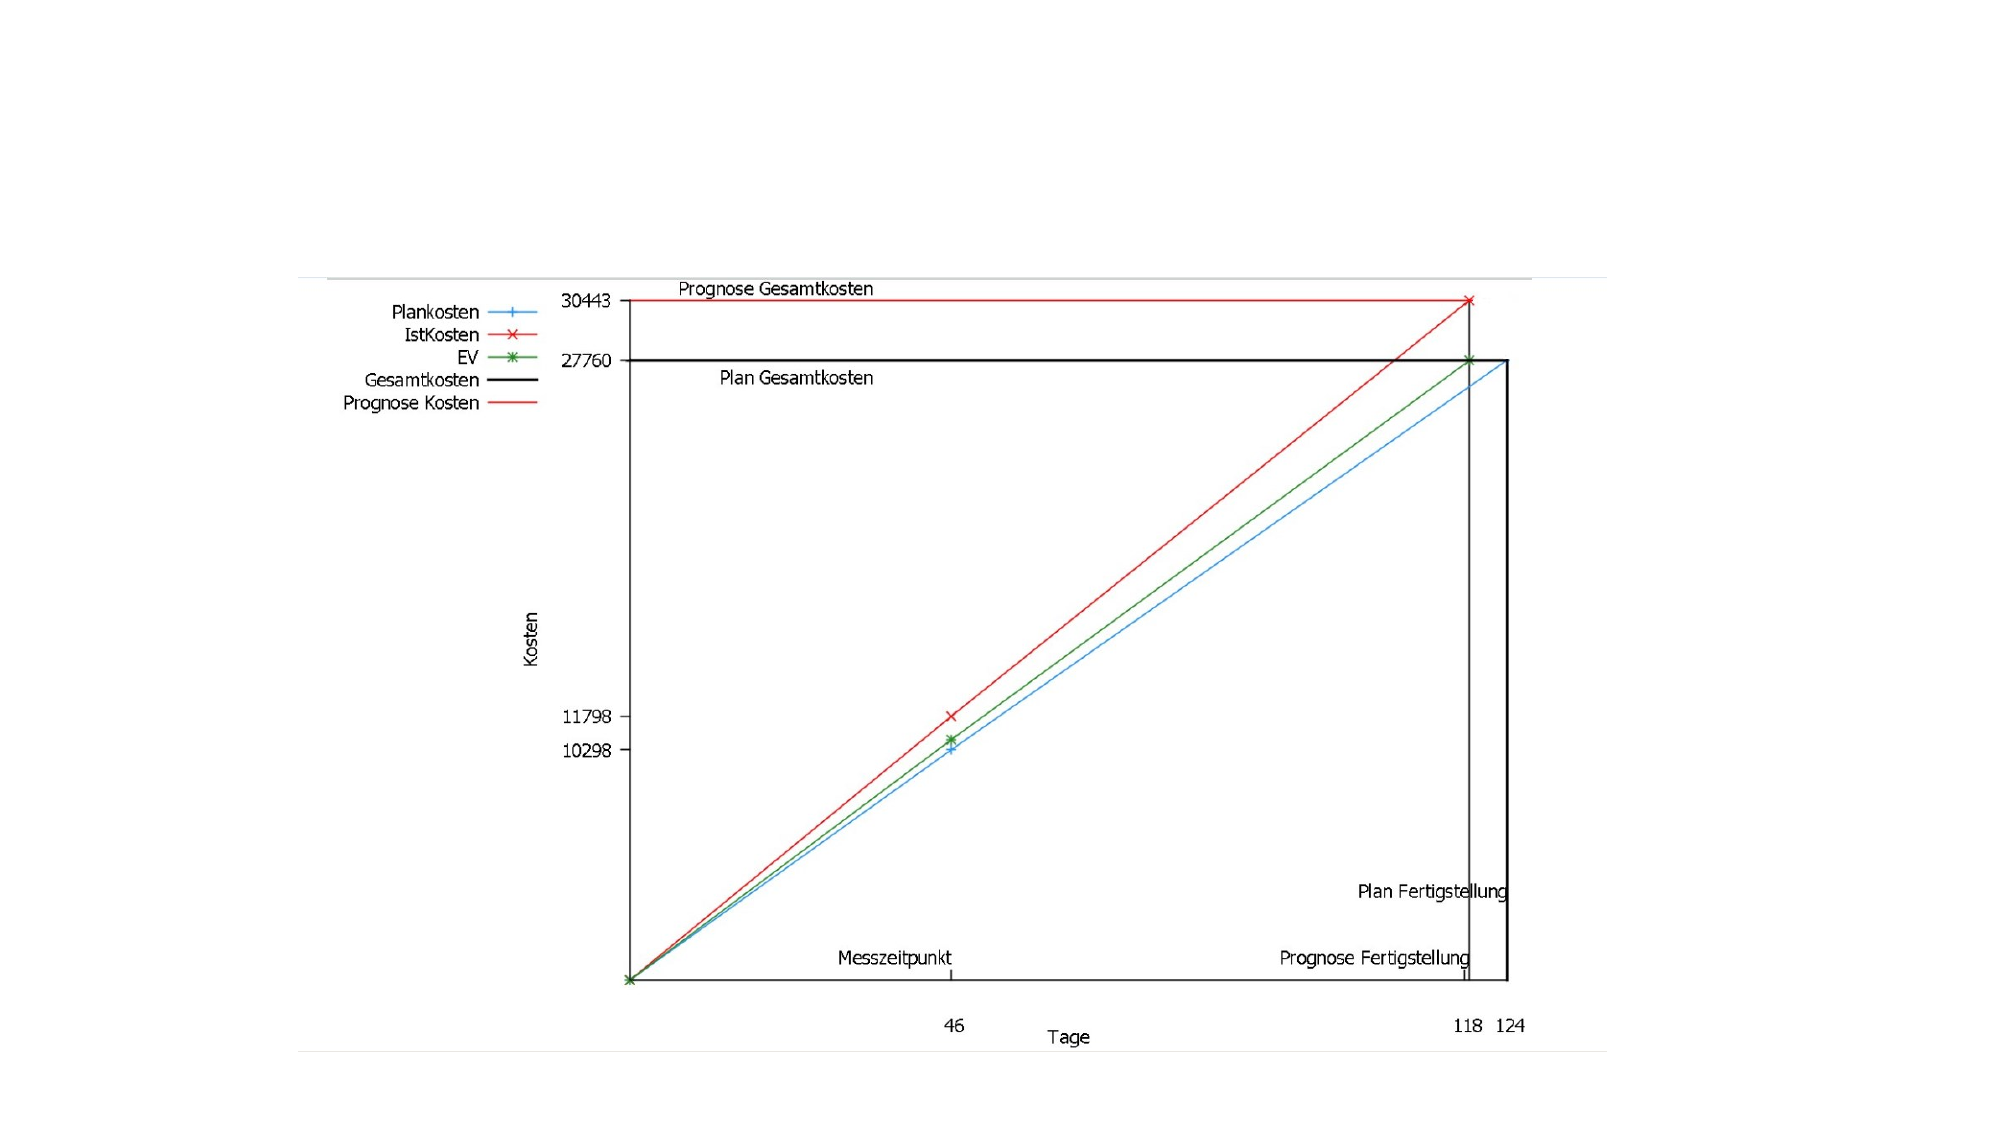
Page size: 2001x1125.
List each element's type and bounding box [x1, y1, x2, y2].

list [298, 277, 1607, 1052]
